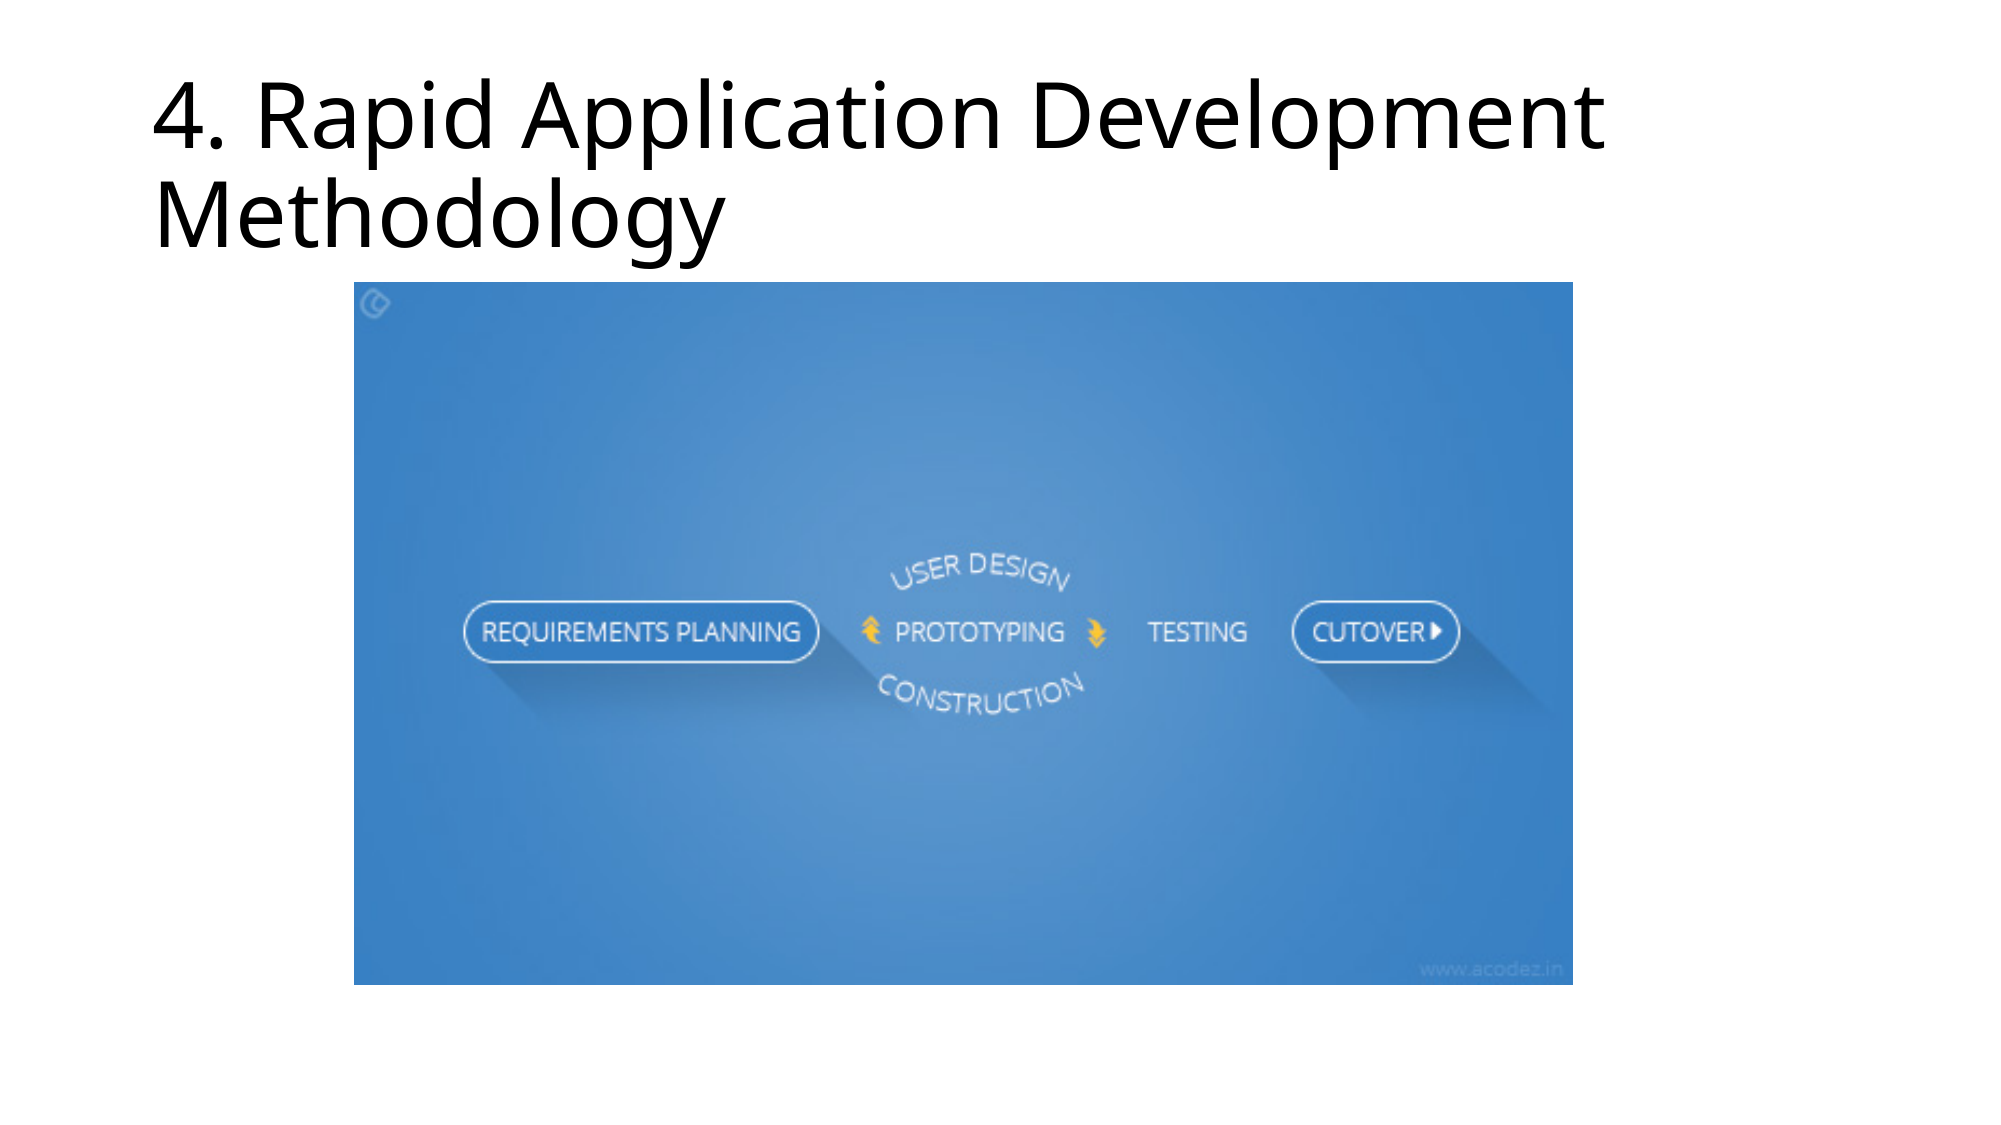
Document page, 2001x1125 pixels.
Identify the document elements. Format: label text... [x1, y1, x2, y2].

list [354, 282, 1573, 985]
title 4. Rapid Application Development Methodology [137, 59, 1863, 278]
